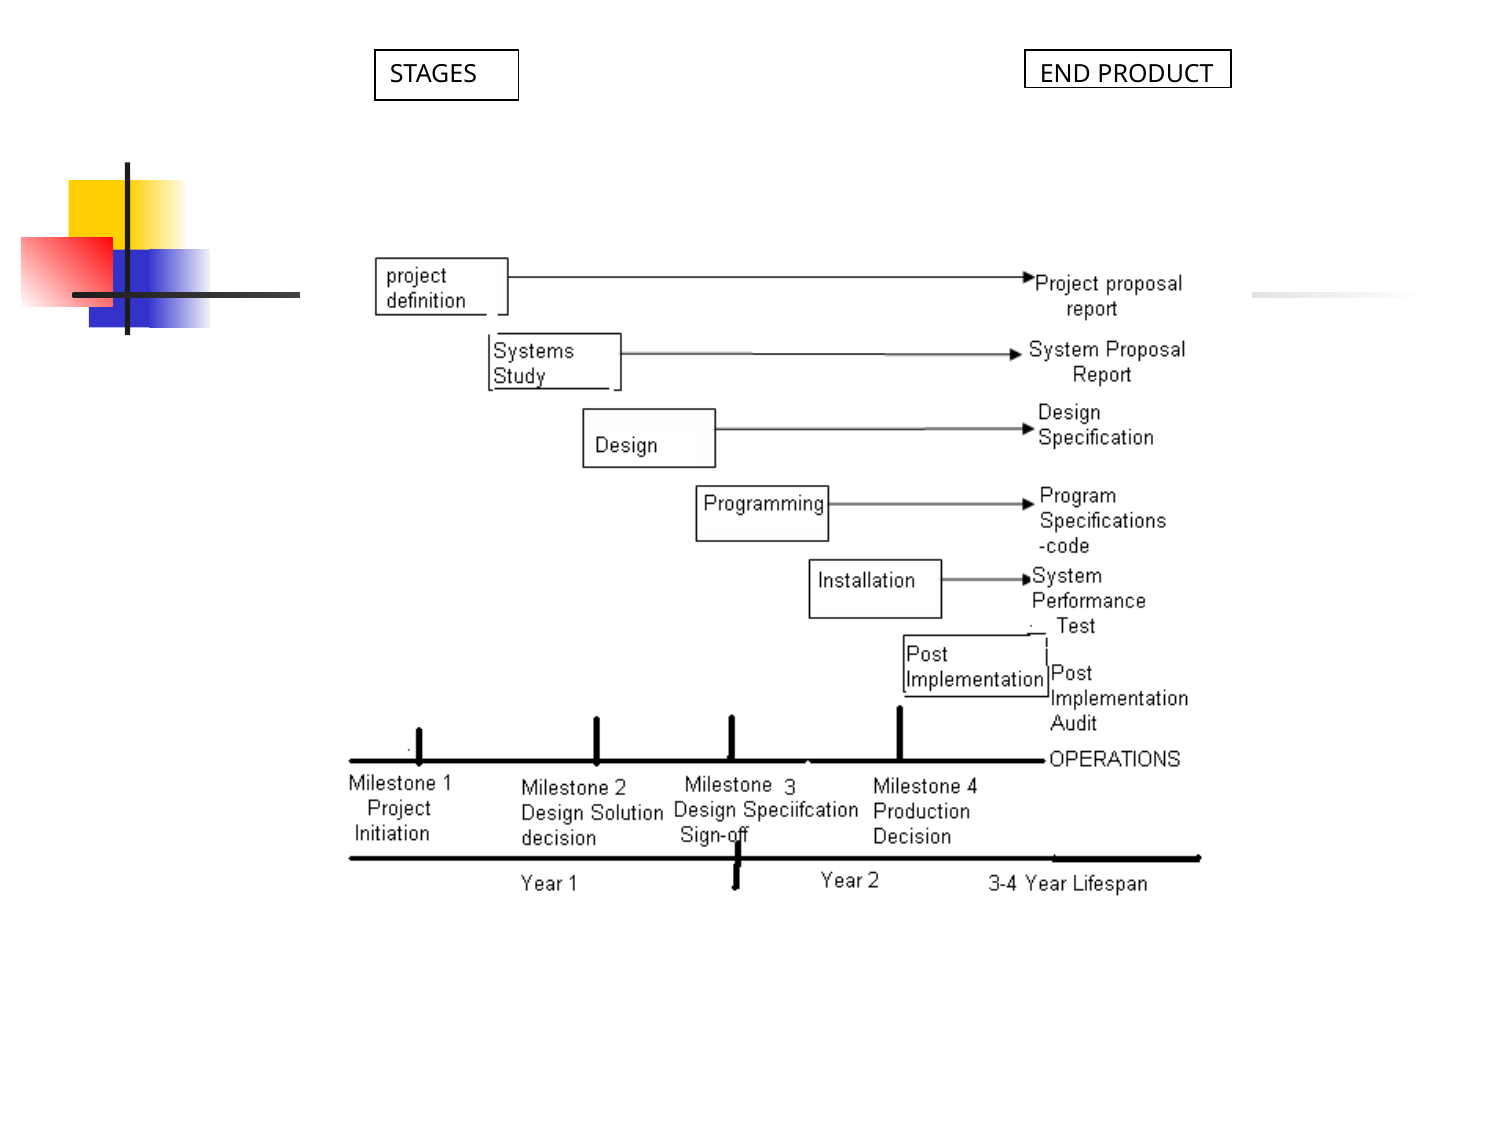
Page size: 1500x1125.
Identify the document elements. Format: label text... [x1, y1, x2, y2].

text_box STAGES [374, 50, 519, 100]
text_box END PRODUCT [1025, 50, 1232, 88]
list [299, 176, 1252, 1125]
